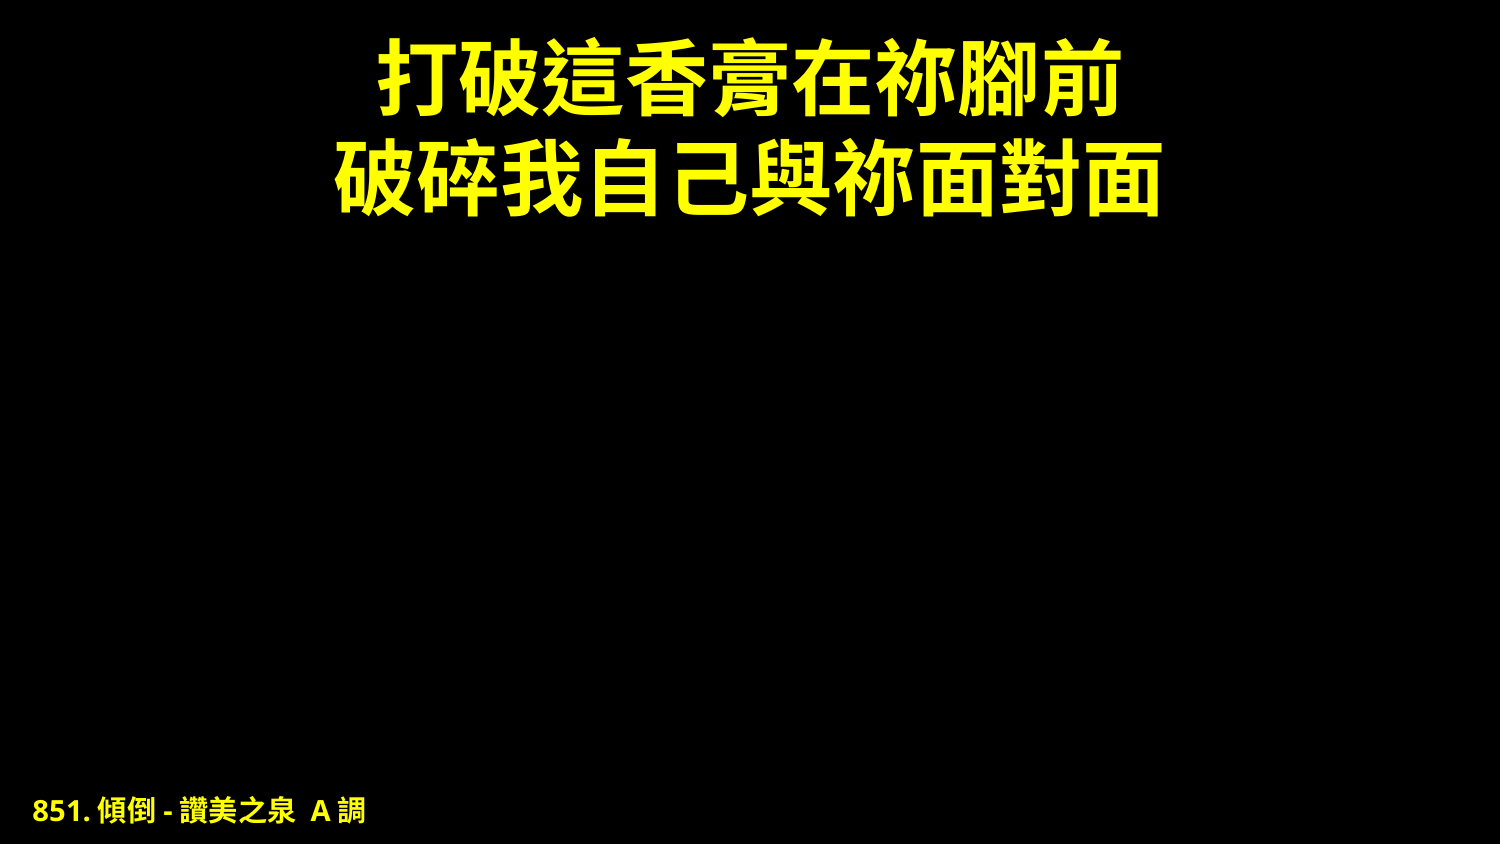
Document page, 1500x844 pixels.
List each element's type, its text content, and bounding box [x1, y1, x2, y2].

text_box 851.傾倒-讚美之泉 A調 [17, 784, 656, 835]
title 打破這香膏在祢腳前 破碎我自己與祢面對面 [0, 55, 1500, 197]
